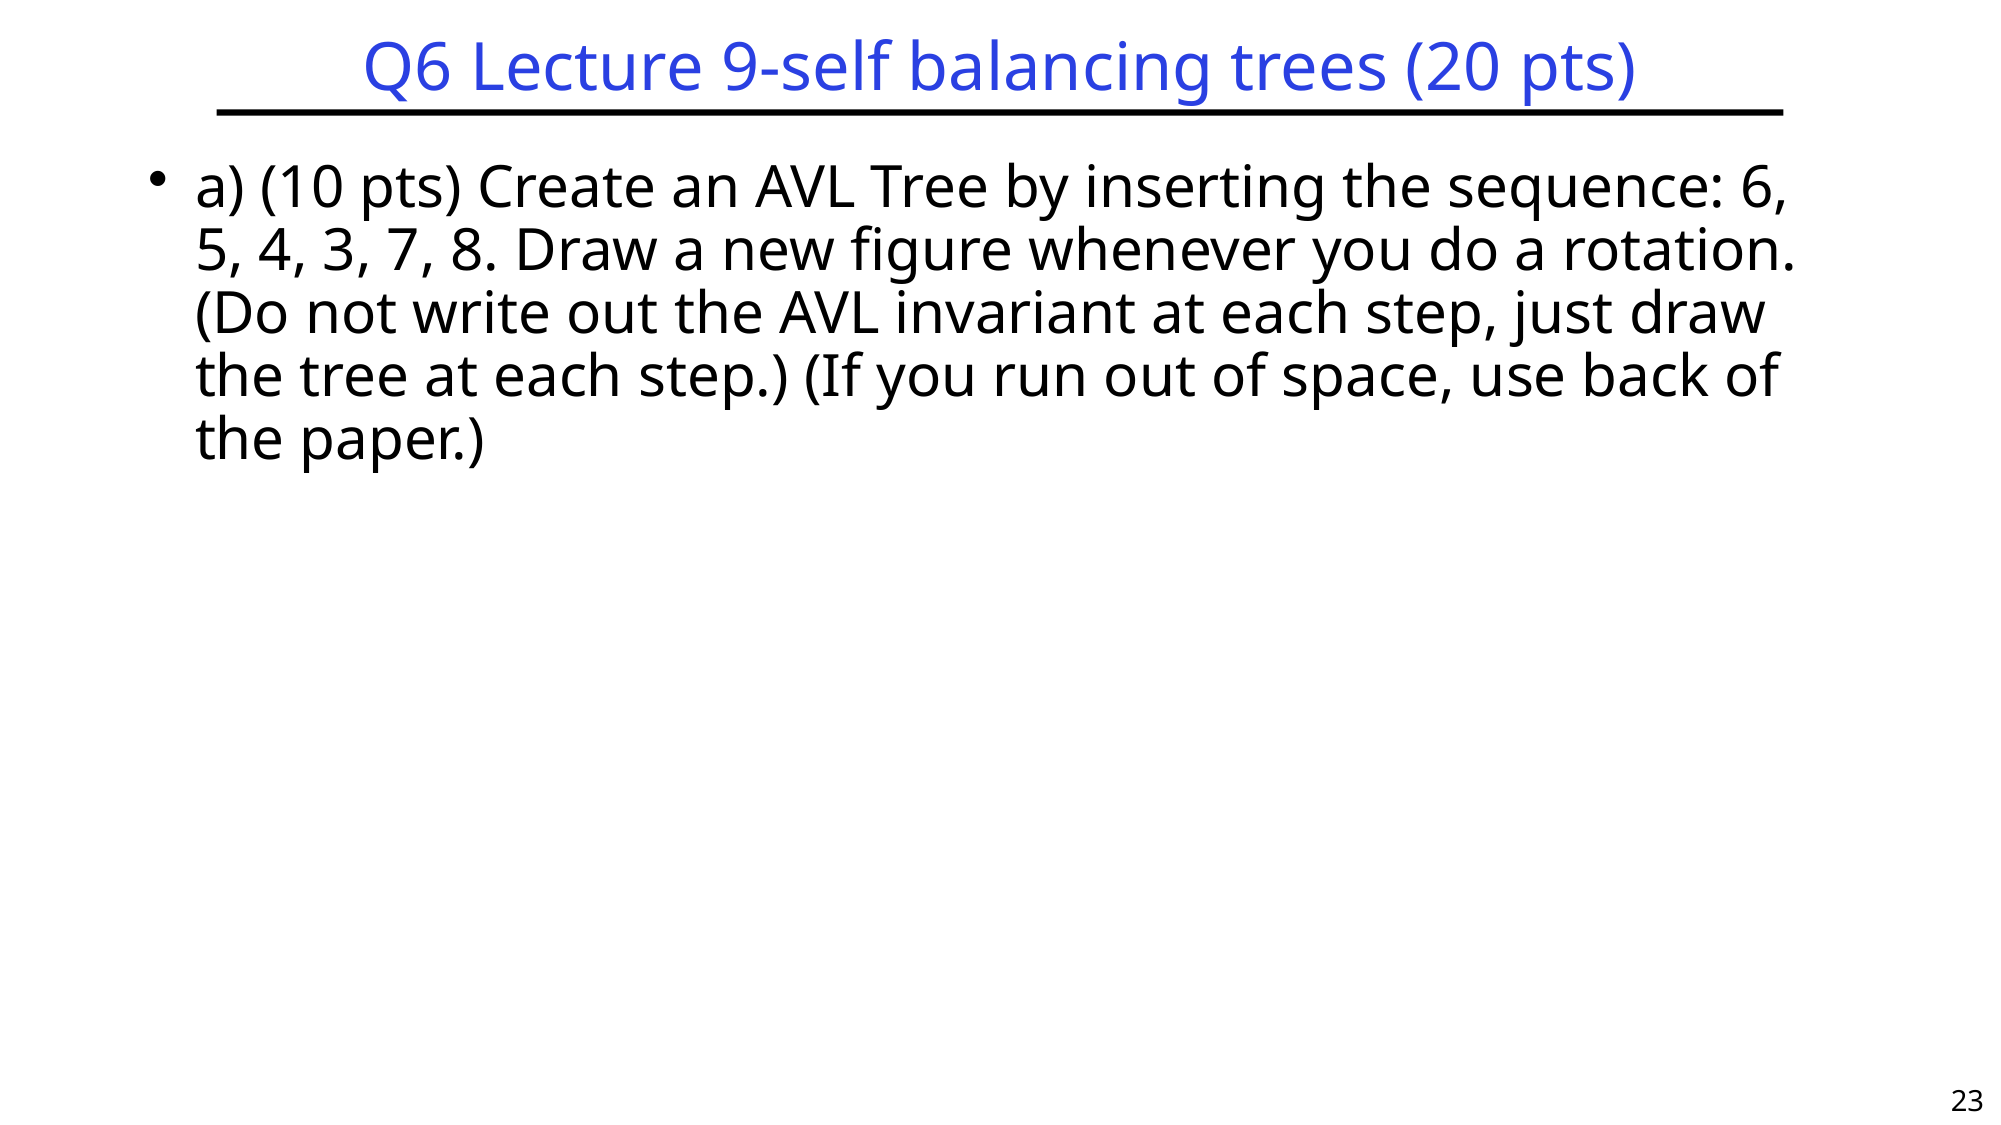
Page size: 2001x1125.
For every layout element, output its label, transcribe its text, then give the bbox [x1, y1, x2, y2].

list a) (10 pts) Create an AVL Tree by inserting the sequence: 6, 5, 4, 3, 7, 8. Draw a new figure whenever you do a rotation. (Do not write out the AVL invariant at each step, just draw the tree at each step.) (If you run out of space, use back of the paper.) [133, 149, 1867, 988]
title Q6 Lecture 9-self balancing trees (20 pts) [216, 24, 1784, 113]
